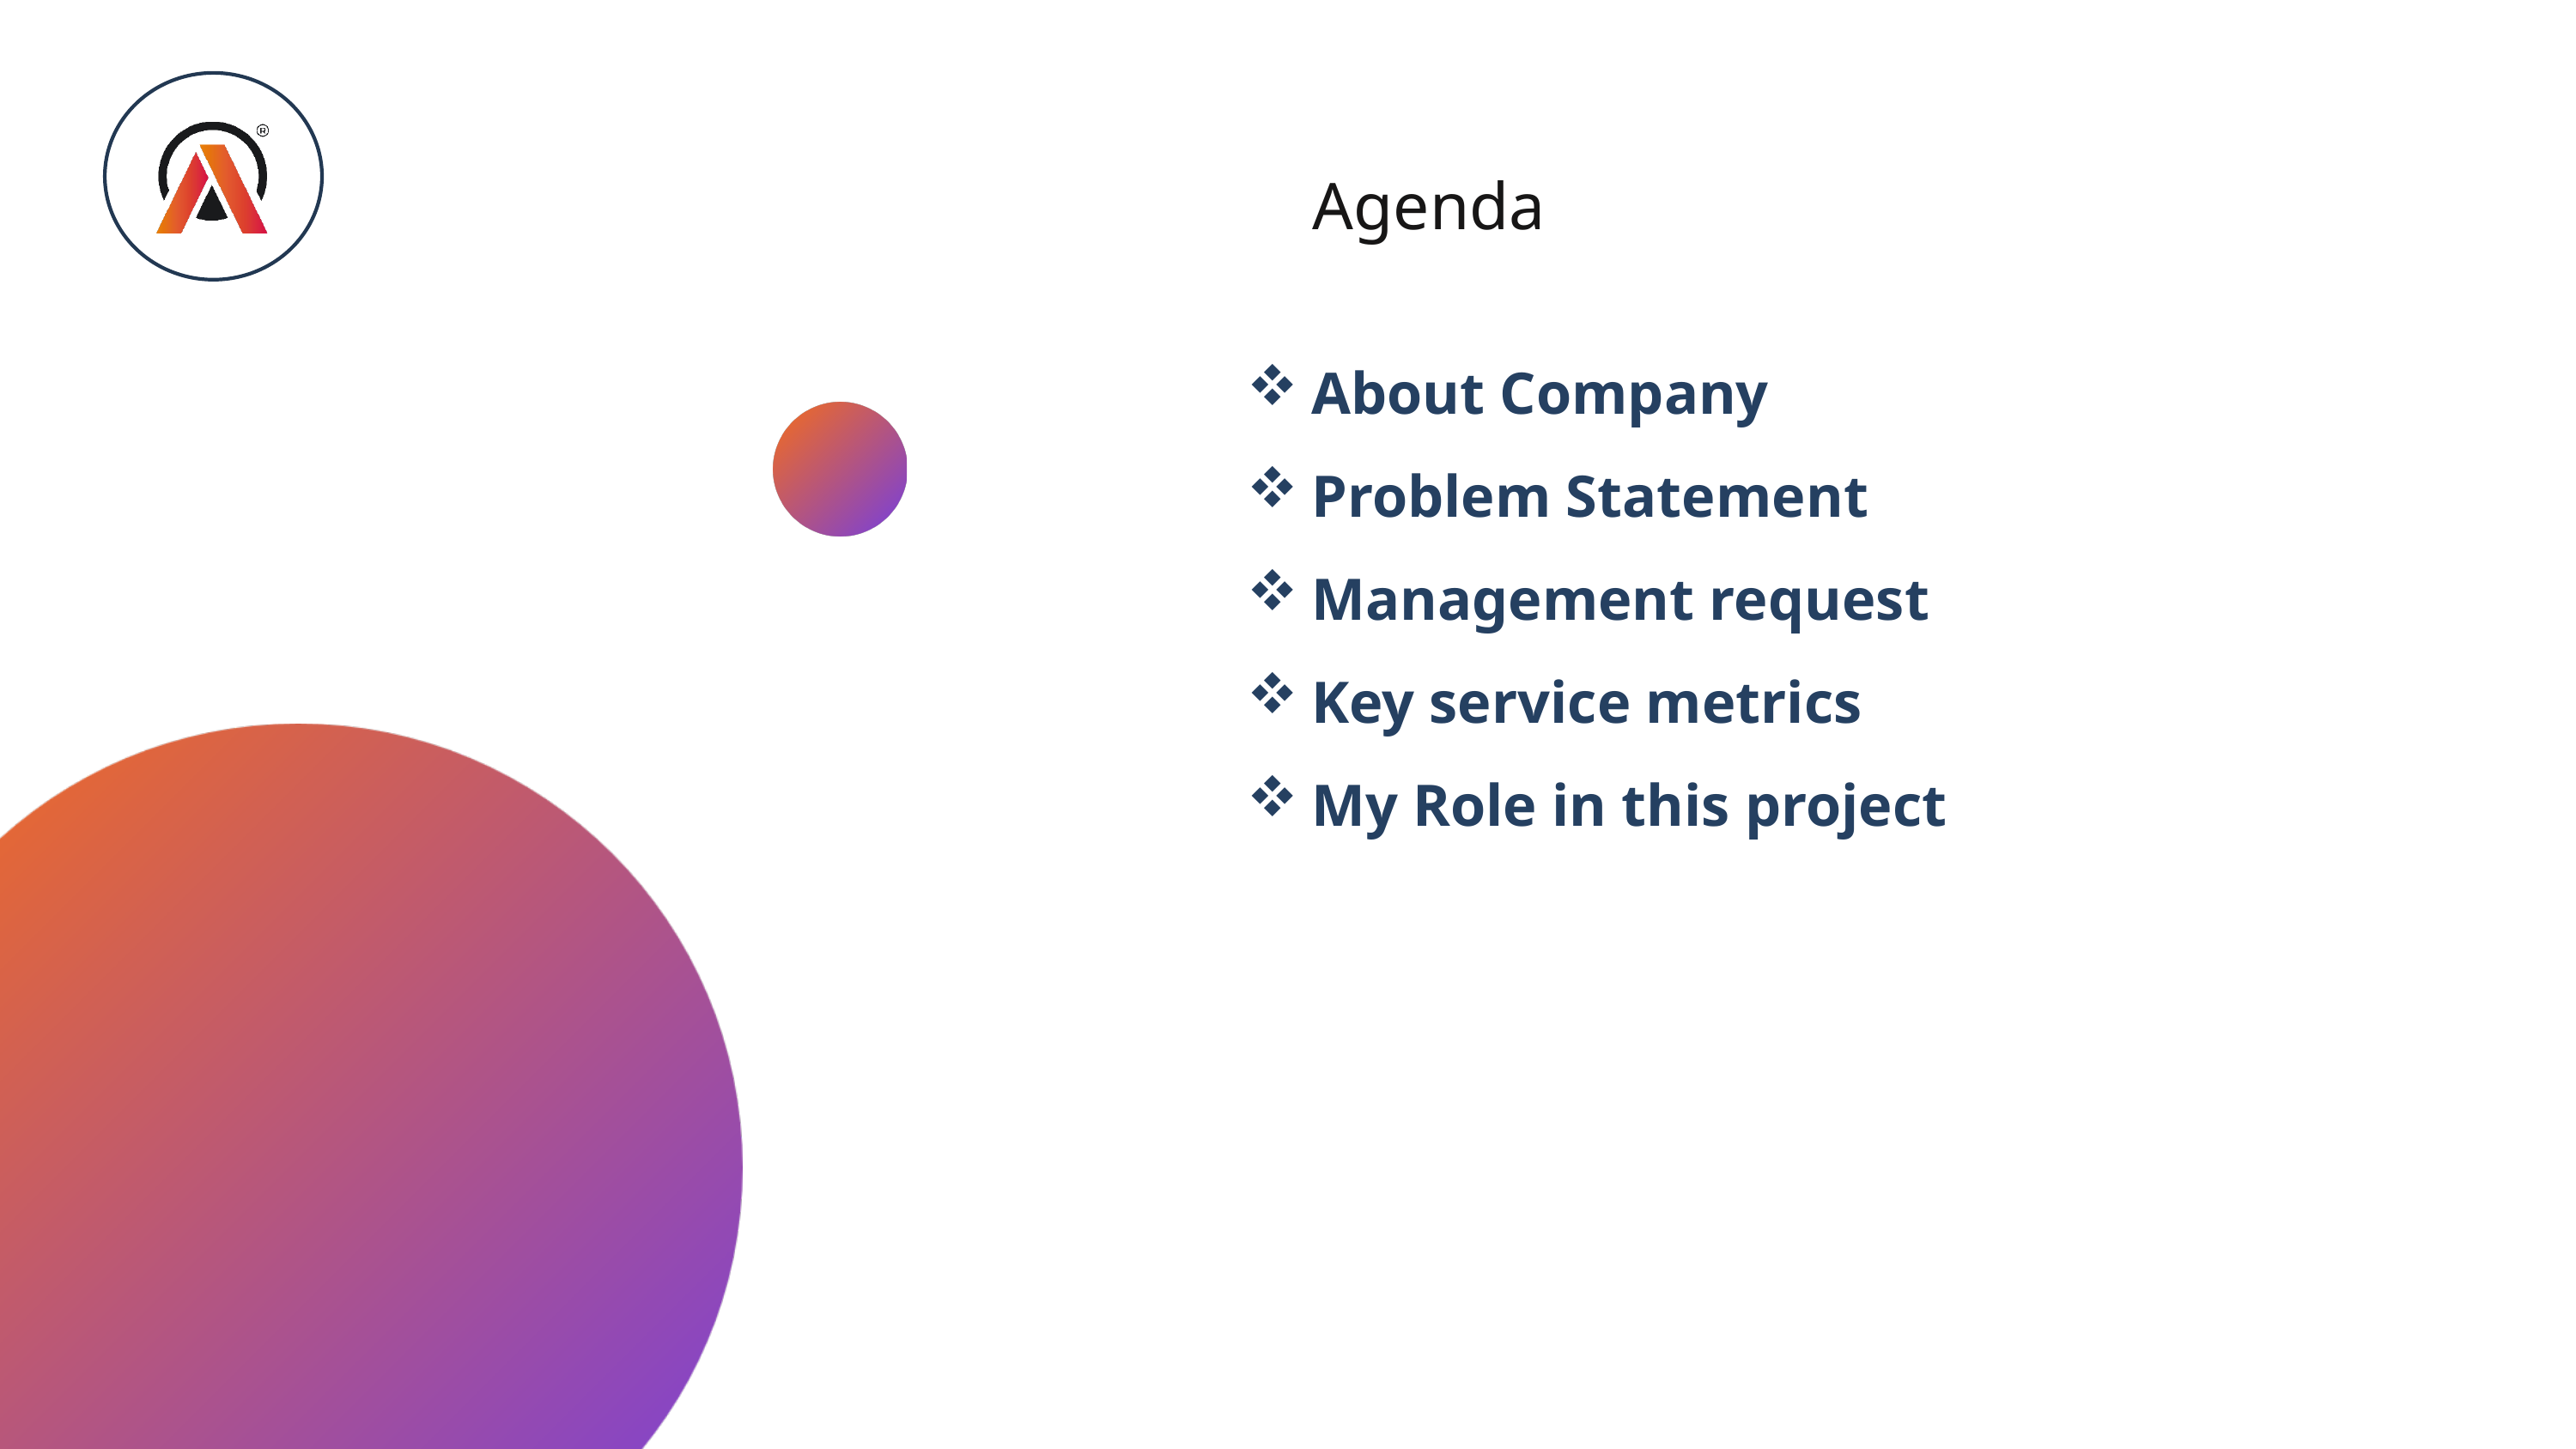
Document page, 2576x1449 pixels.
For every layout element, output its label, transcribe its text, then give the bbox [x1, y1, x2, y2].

text_box Agenda [955, 121, 1903, 242]
text_box [0, 724, 743, 1449]
text_box [102, 70, 325, 282]
text_box About Company Problem Statement Management request Key service metrics My Role in this project [1234, 316, 2297, 1051]
picture [154, 118, 273, 234]
text_box [772, 402, 908, 537]
